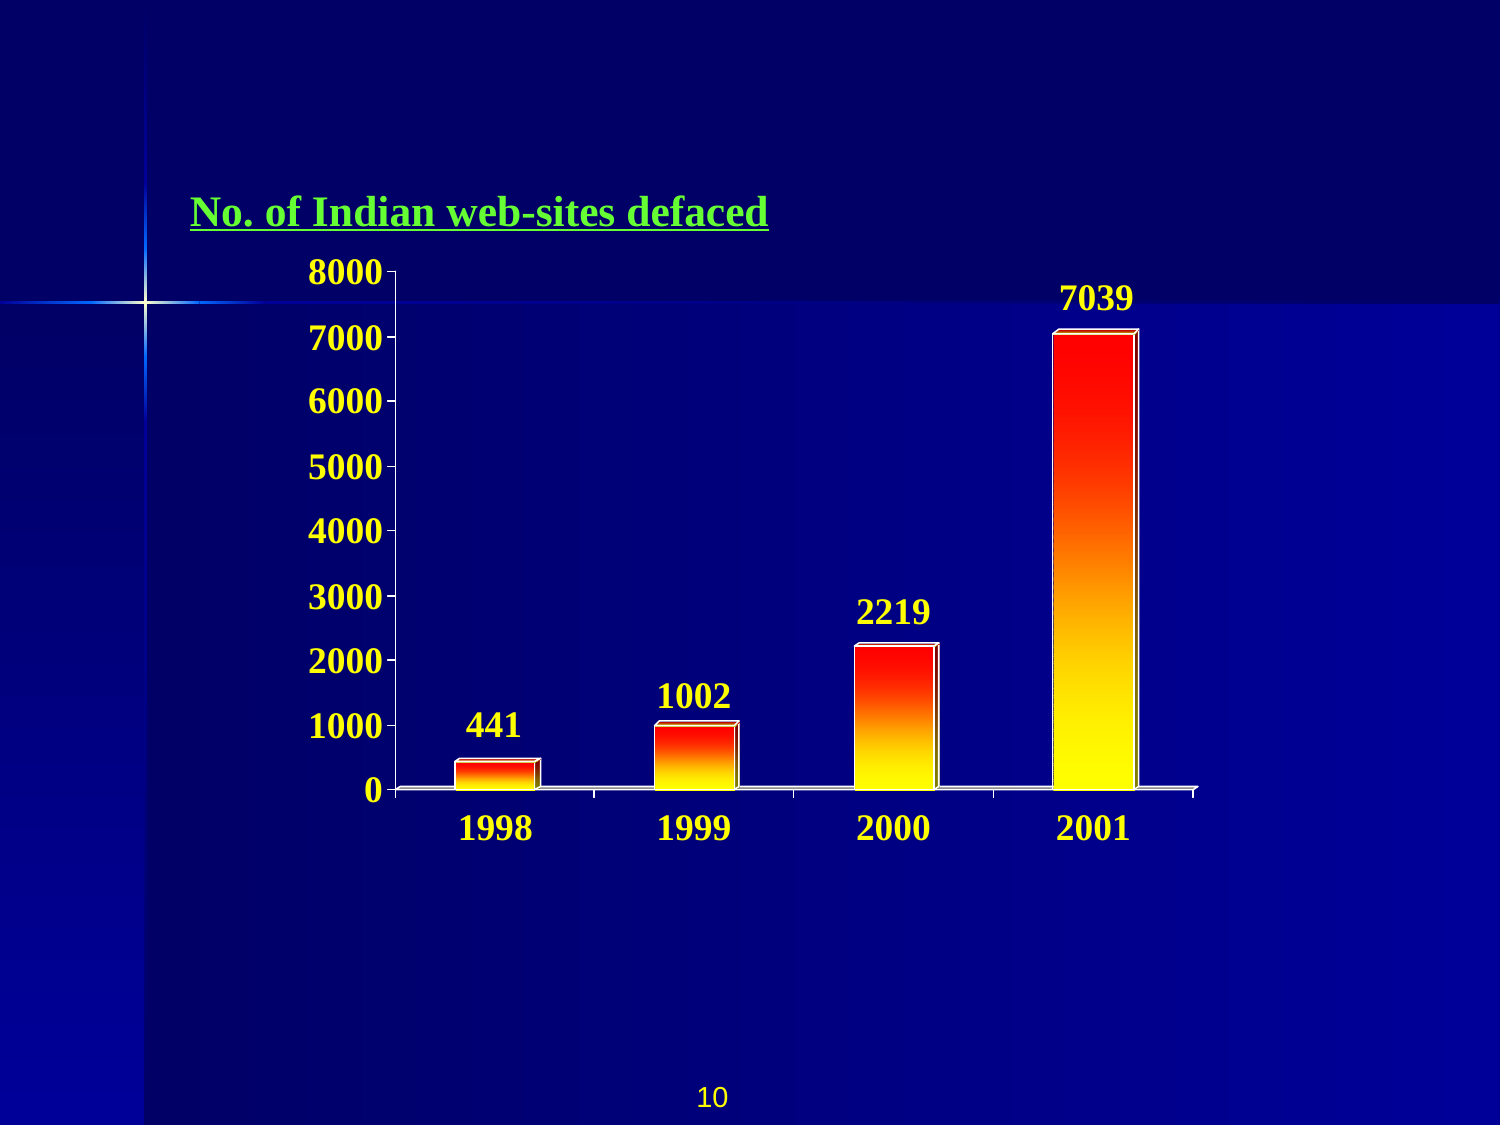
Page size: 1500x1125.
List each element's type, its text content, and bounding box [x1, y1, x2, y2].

text_box No. of Indian web-sites defaced [174, 124, 1100, 243]
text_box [249, 216, 1250, 884]
text_box 10 [624, 1037, 800, 1121]
